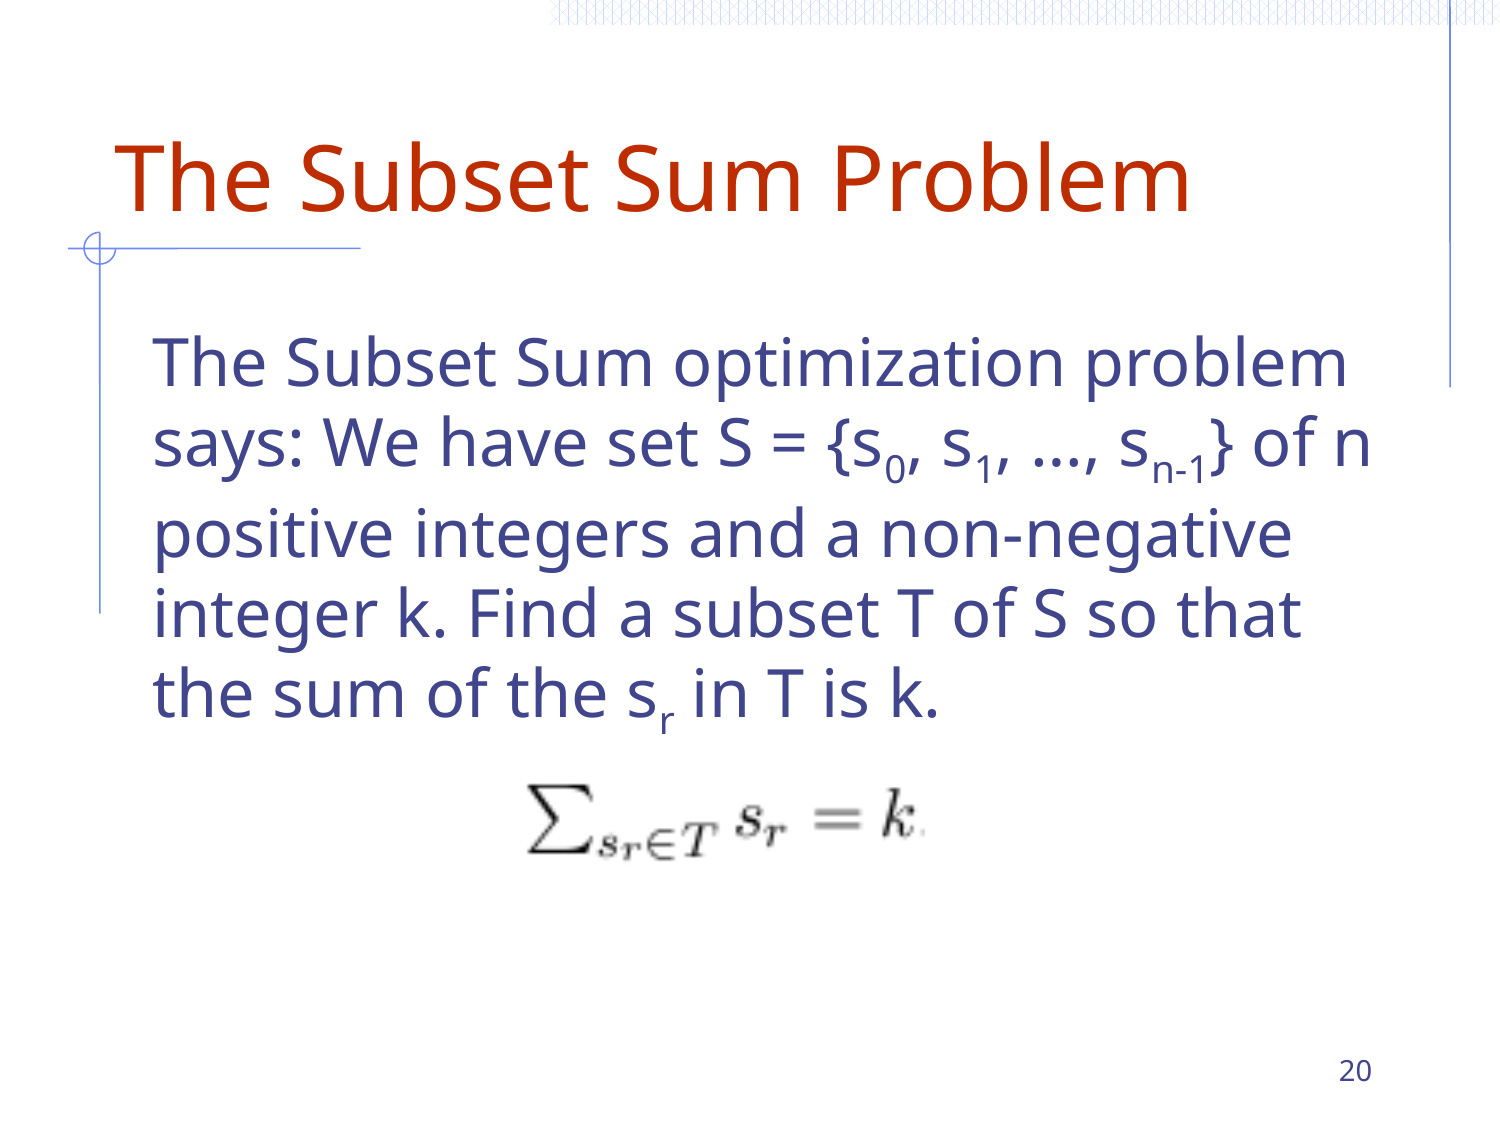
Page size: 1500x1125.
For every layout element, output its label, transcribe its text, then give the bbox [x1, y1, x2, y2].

picture [512, 762, 926, 876]
title The Subset Sum Problem [99, 50, 1375, 238]
list The Subset Sum optimization problem says: We have set S = {s0, s1, …, sn-1} of n positive integers and a non-negative integer k. Find a subset T of S so that the sum of the sr in T is k. [137, 312, 1413, 938]
slide_number 20 [1074, 1025, 1388, 1100]
